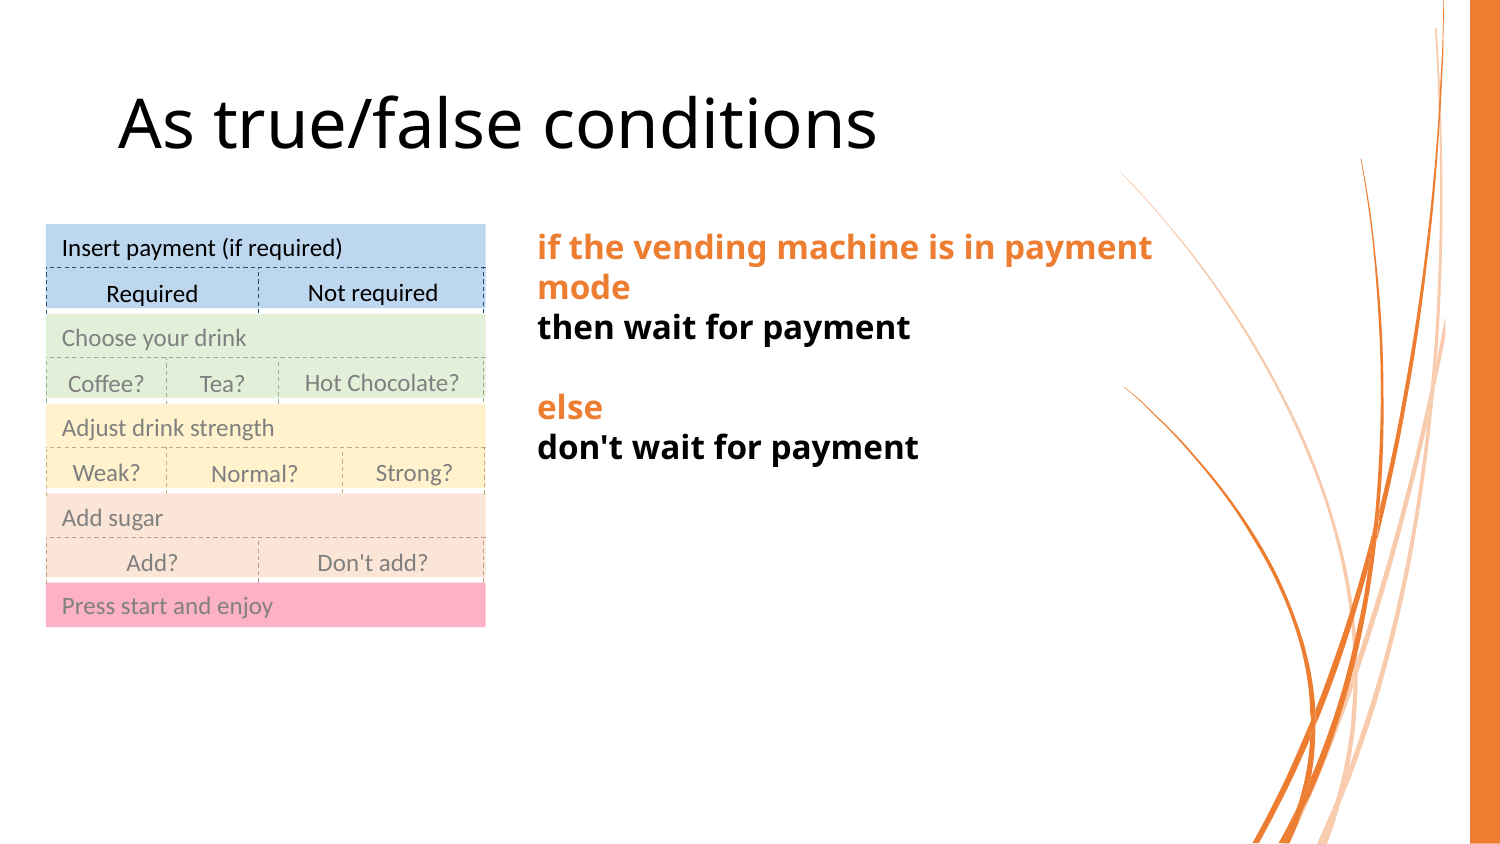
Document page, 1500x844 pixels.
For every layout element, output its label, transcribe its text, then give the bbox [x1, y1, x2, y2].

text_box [45, 224, 486, 628]
text_box [36, 312, 496, 637]
title As true/false conditions [103, 44, 1397, 208]
text_box if the vending machine is in payment mode then wait for payment else don't wait for payment [522, 218, 1262, 474]
